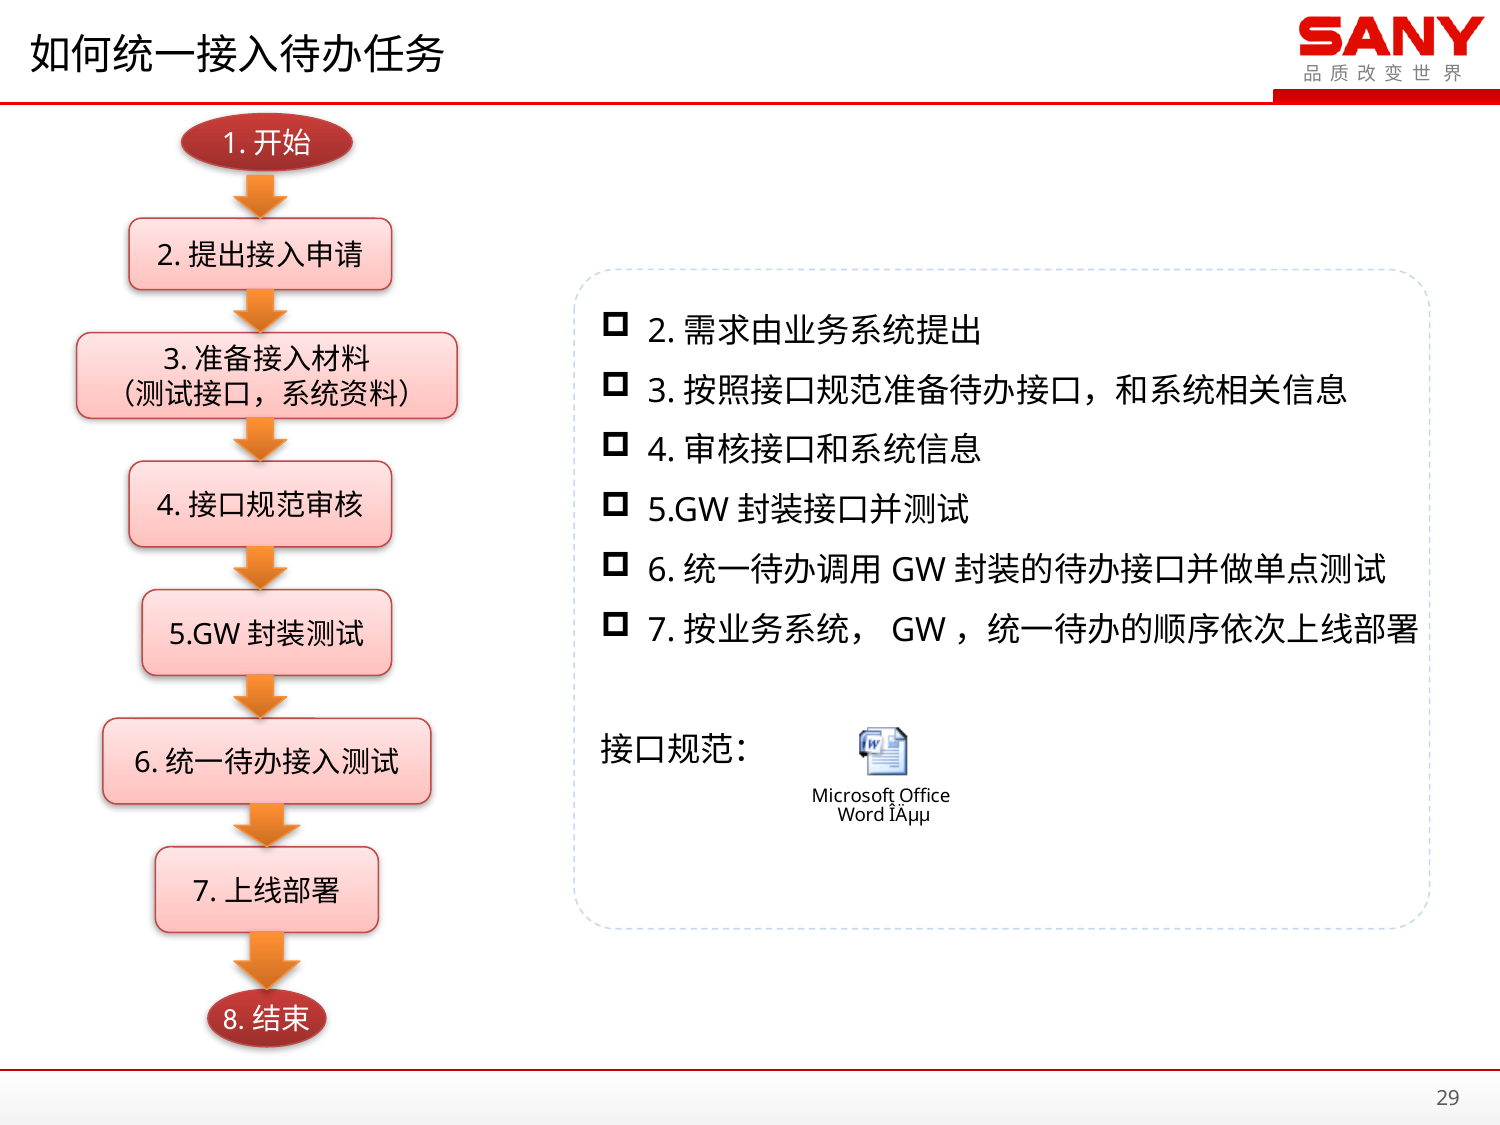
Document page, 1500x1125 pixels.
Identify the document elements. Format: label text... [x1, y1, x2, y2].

text_box 2.需求由业务系统提出 3.按照接口规范准备待办接口，和系统相关信息 4.审核接口和系统信息 5.GW封装接口并测试 6.统一待办调用GW封装的待办接口并做单点测试 7.按业务系统，GW，统一待办的顺序依次上线部署 接口规范： [574, 269, 1430, 929]
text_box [808, 726, 959, 840]
title 如何统一接入待办任务 [14, 13, 1081, 79]
picture [1295, 8, 1490, 64]
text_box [76, 113, 458, 1047]
slide_number 29 [1297, 1079, 1475, 1118]
